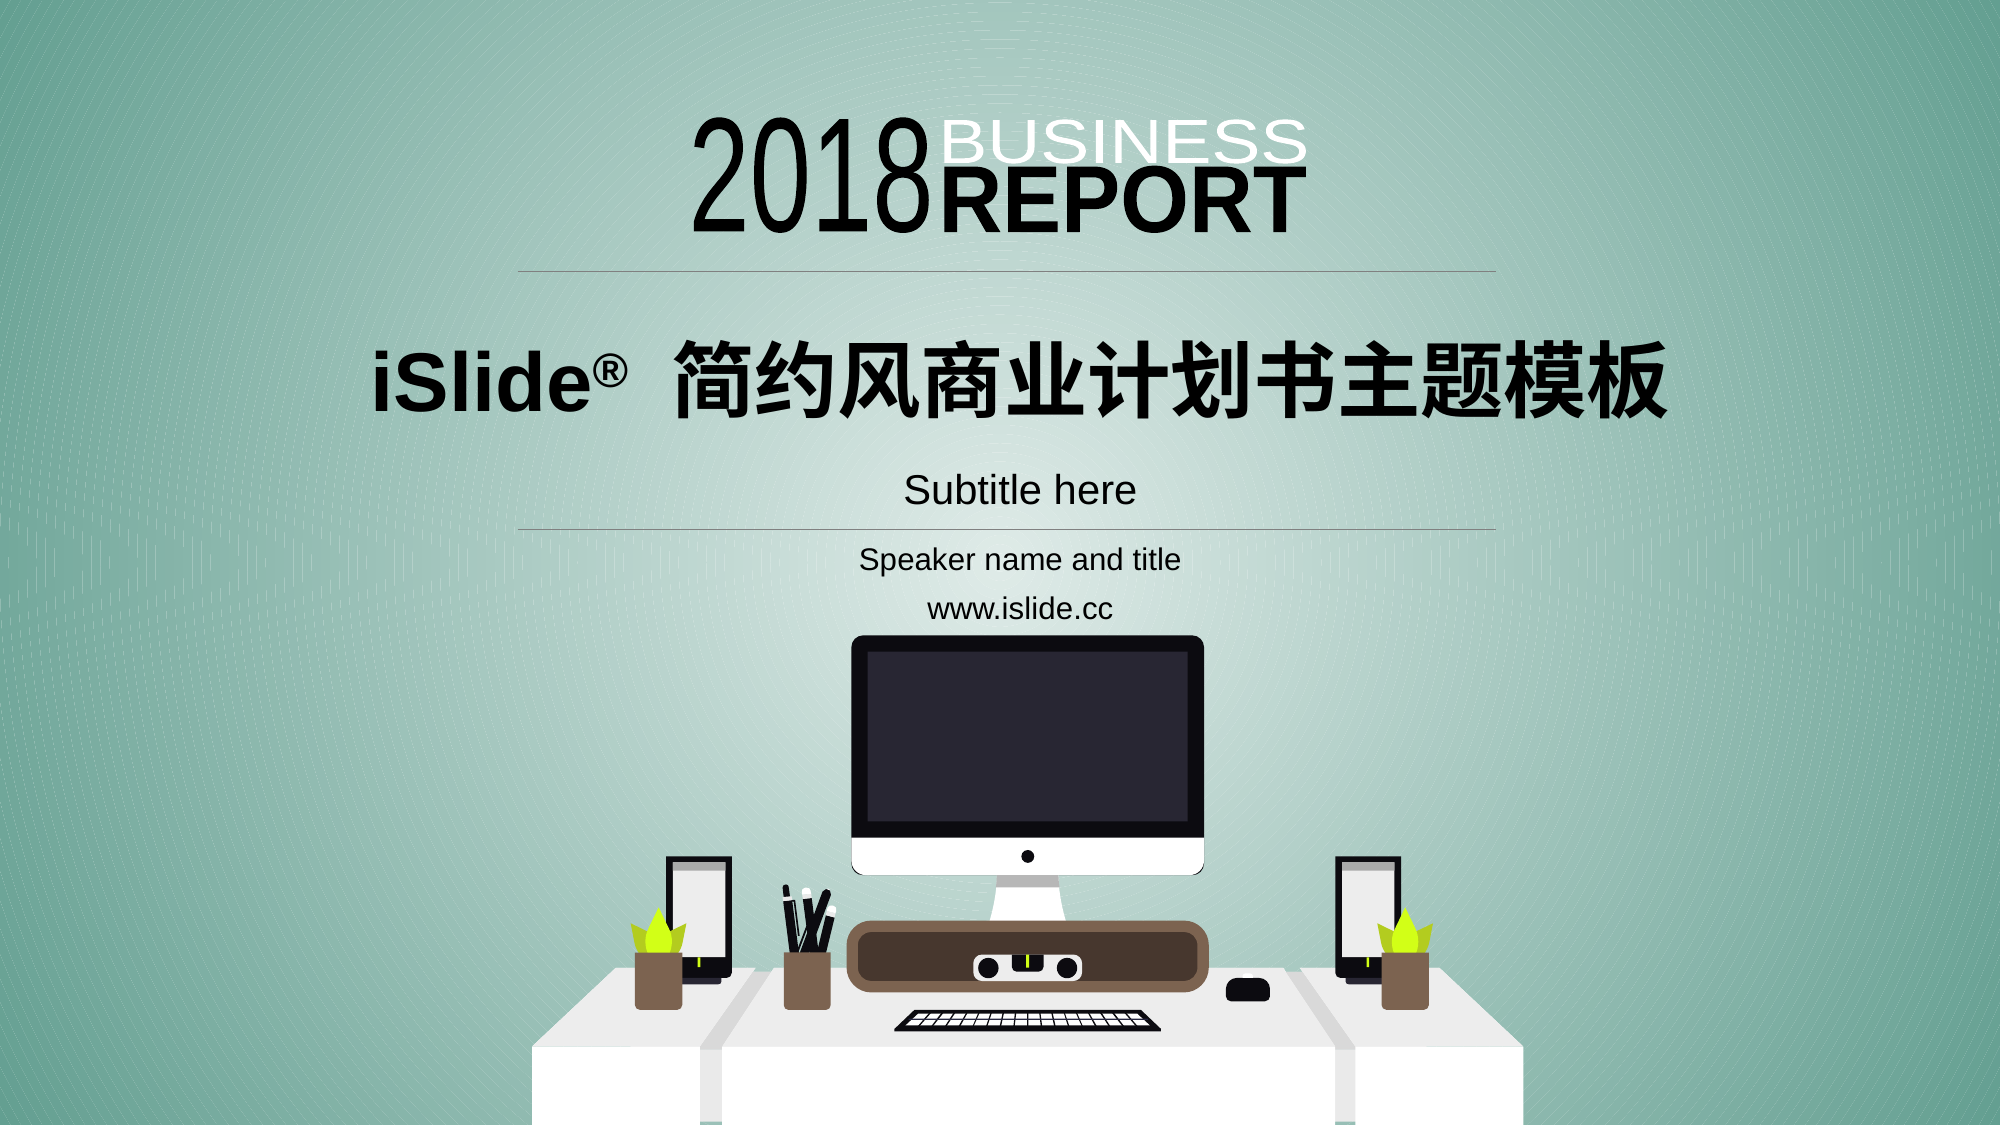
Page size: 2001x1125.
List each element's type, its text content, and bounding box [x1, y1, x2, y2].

title iSlide® 简约风商业计划书主题模板 [336, 294, 1705, 476]
subtitle Subtitle here [471, 476, 1570, 536]
list www.islide.cc [471, 584, 1570, 634]
list Speaker name and title [471, 536, 1570, 584]
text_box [693, 117, 1306, 234]
